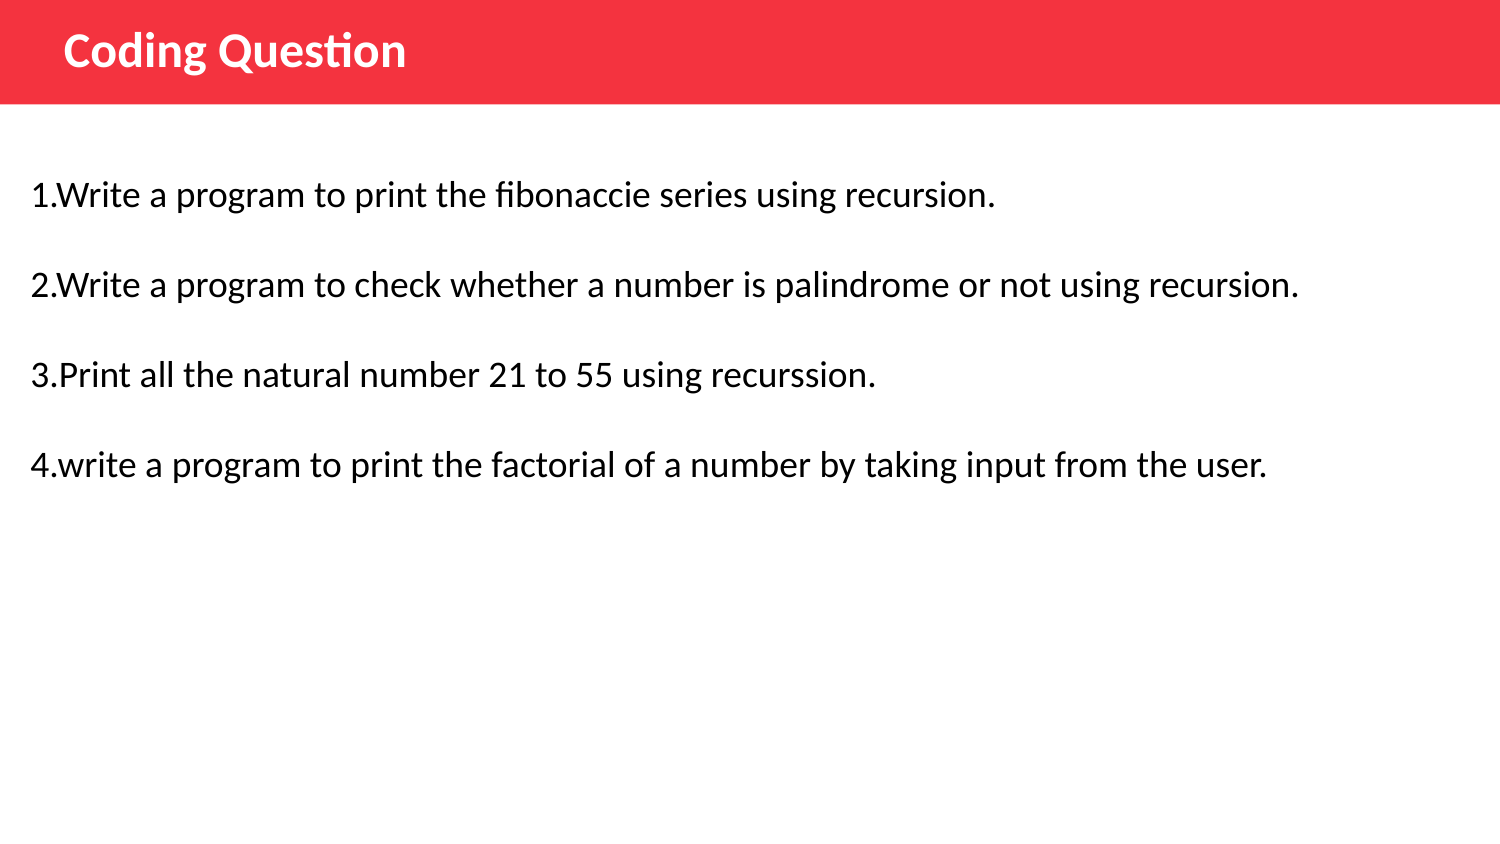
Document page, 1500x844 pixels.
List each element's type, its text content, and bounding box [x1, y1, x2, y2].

text_box 1.Write a program to print the fibonaccie series using recursion. 2.Write a program to check whether a number is palindrome or not using recursion. 3.Print all the natural number 21 to 55 using recurssion. 4.write a program to print the factorial of a number by taking input from the user. [15, 110, 1484, 829]
text_box [0, 0, 1500, 105]
text_box Coding Question [63, 15, 1203, 80]
